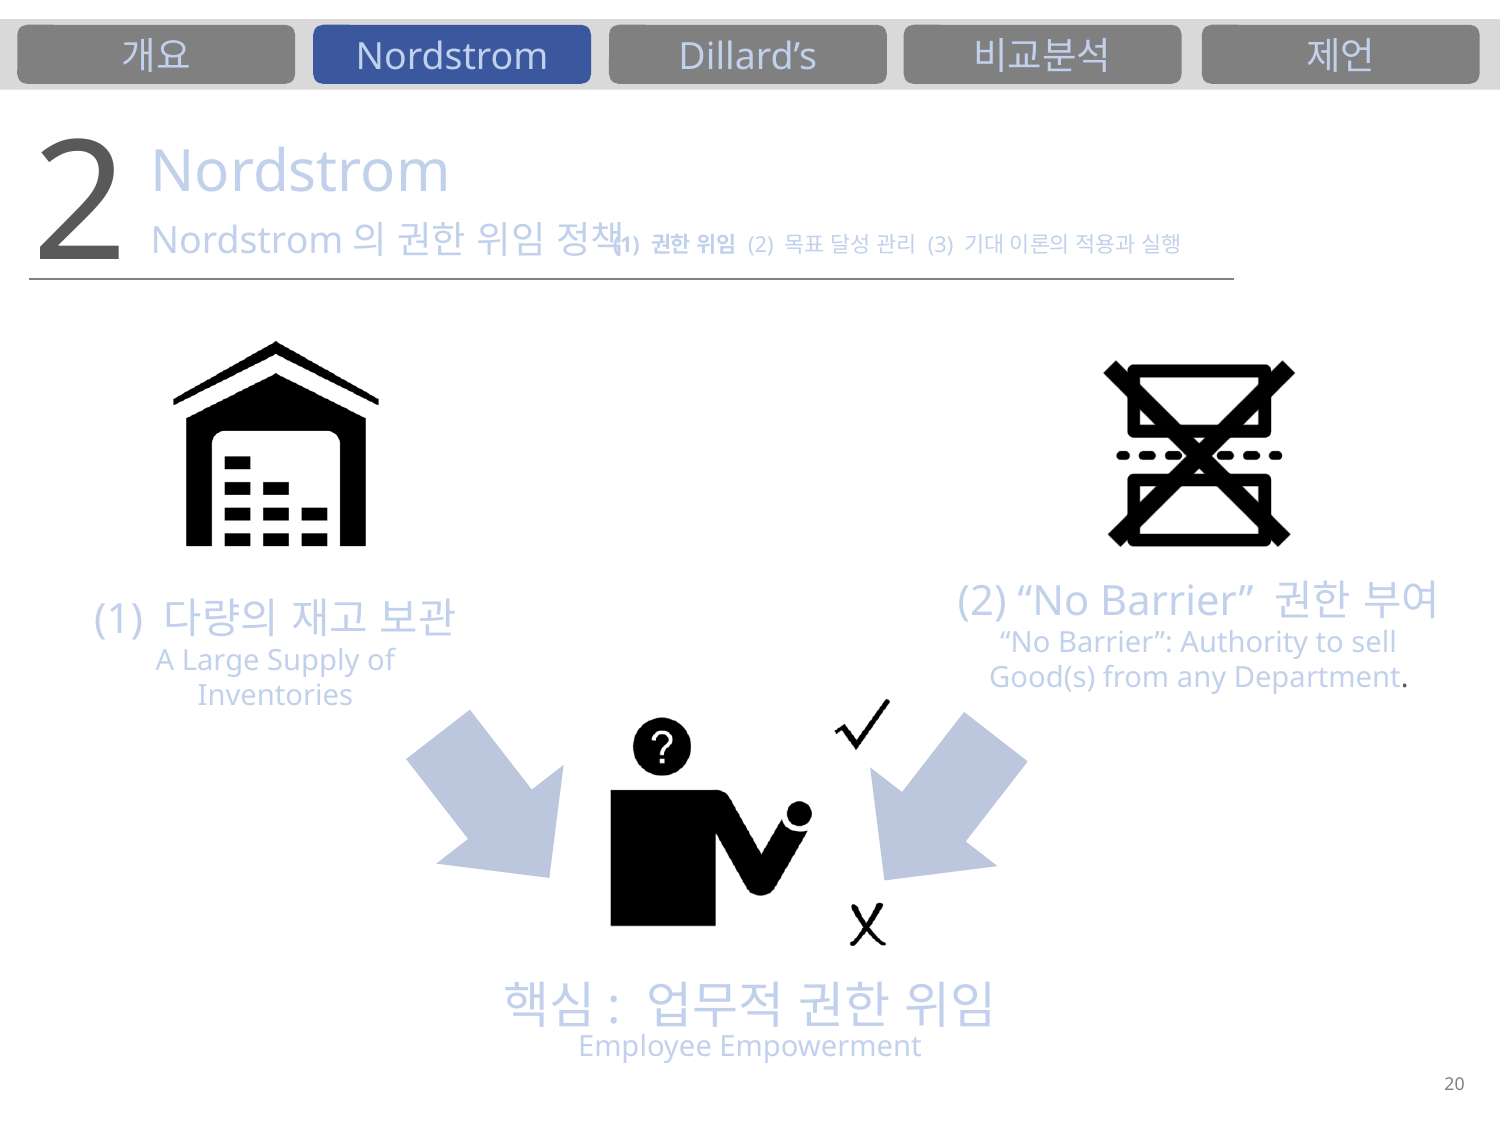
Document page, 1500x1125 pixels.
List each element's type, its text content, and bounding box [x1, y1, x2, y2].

text_box Nordstrom [172, 125, 809, 208]
text_box Nordstrom [311, 22, 594, 86]
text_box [1080, 354, 1317, 551]
text_box [404, 719, 563, 880]
text_box Employee Empowerment [407, 1041, 1093, 1070]
text_box 제언 [1199, 22, 1482, 86]
text_box Nordstrom의 권한 위임 정책 [135, 208, 809, 269]
text_box Dillard’s [606, 22, 889, 86]
picture [155, 341, 395, 549]
text_box (2) “No Barrier” 권한 부여 “No Barrier”: Authority to sell Good(s) from any Department. [938, 566, 1459, 701]
text_box (1) 권한 위임 (2) 목표 달성 관리 (3) 기대 이론의 적용과 실행 [598, 214, 1205, 265]
text_box (1) 다량의 재고 보관 A Large Supply of Inventories [62, 584, 489, 719]
text_box 2 [17, 85, 172, 301]
text_box [0, 17, 1500, 92]
text_box 개요 [15, 22, 298, 86]
picture [568, 665, 932, 967]
text_box 비교분석 [901, 22, 1184, 86]
text_box 핵심: 업무적 권한 위임 [324, 965, 1176, 1041]
text_box [935, 709, 1030, 877]
